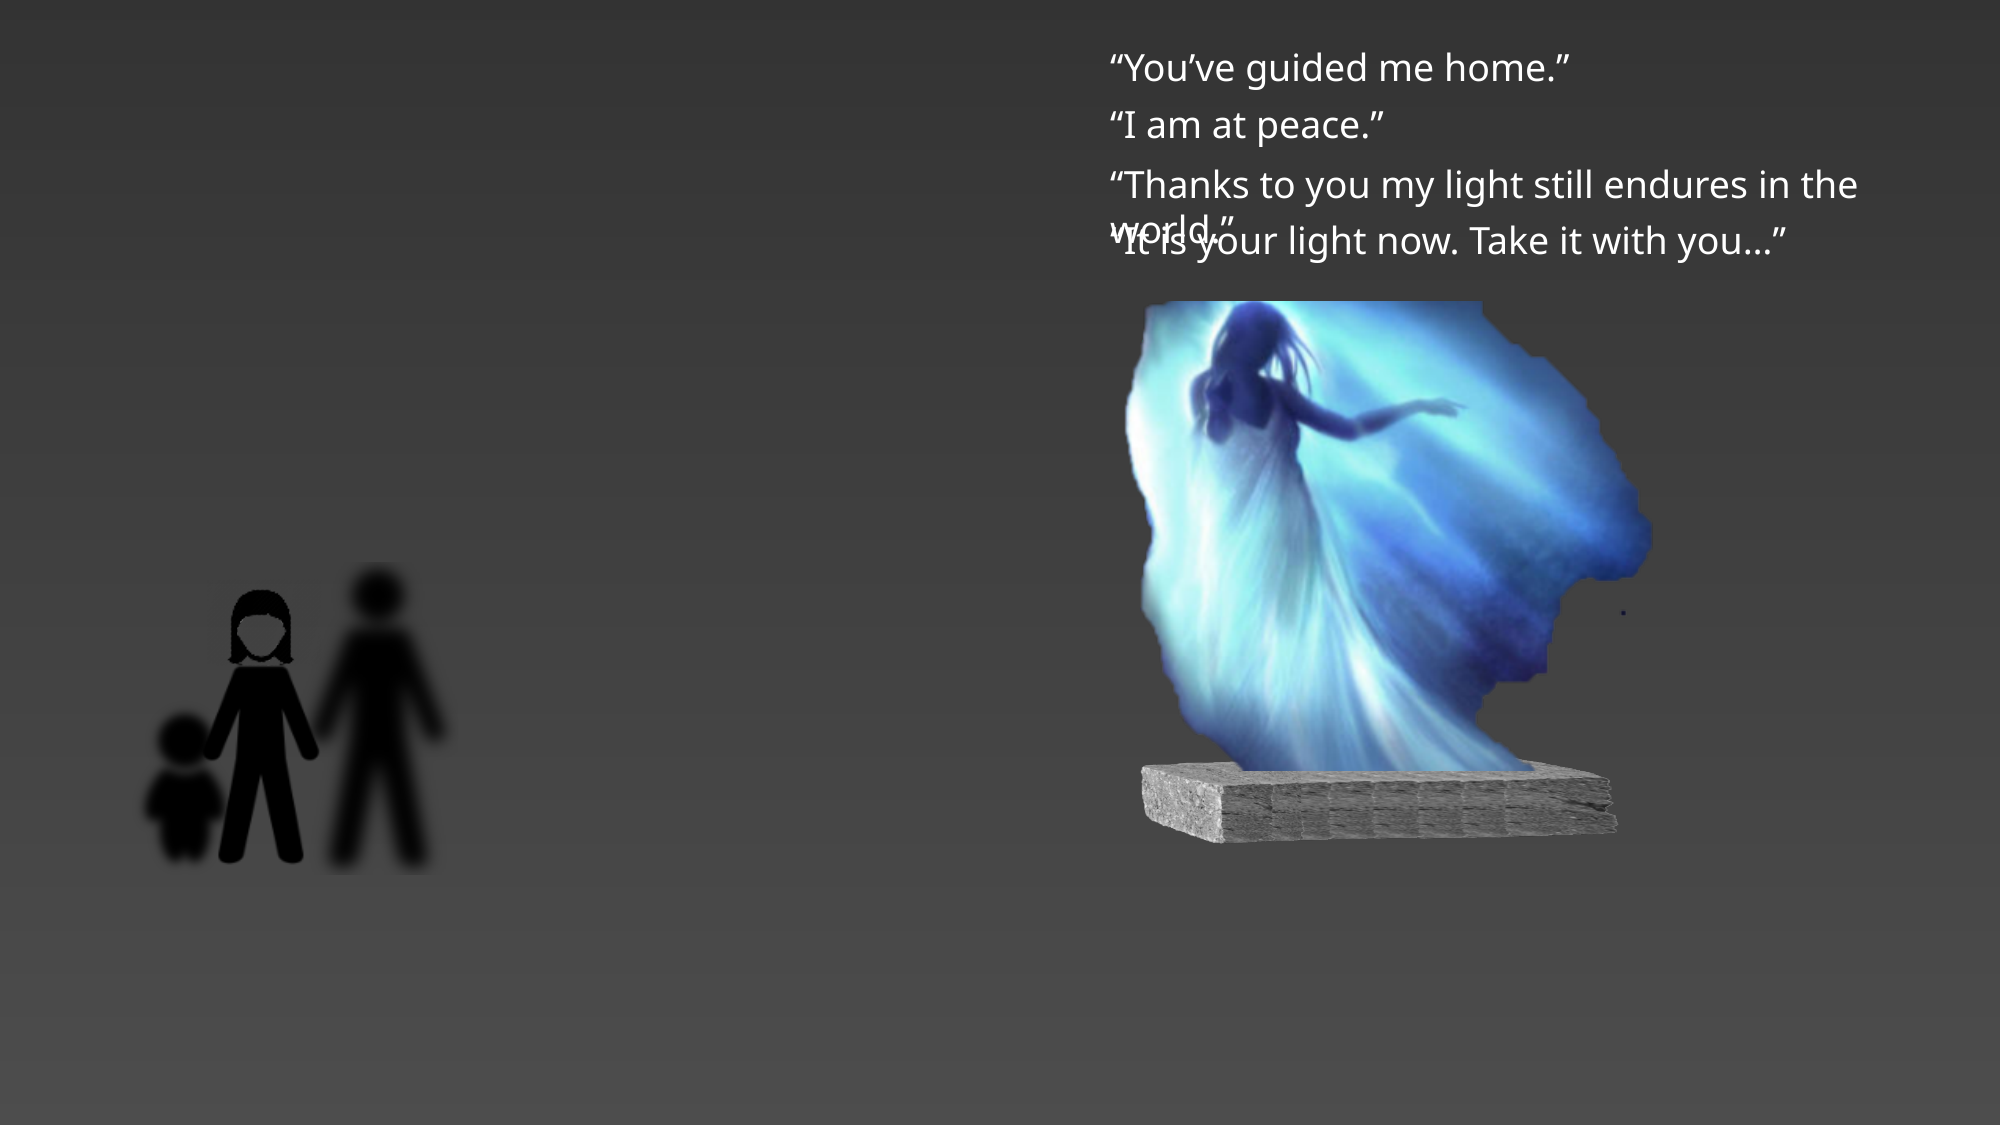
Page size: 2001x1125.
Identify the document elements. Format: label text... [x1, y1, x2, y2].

text_box “It is your light now. Take it with you…” [1095, 210, 1950, 270]
text_box “Thanks to you my light still endures in the world.” [1095, 154, 1950, 210]
text_box “You’ve guided me home.” [1095, 36, 1751, 93]
text_box “I am at peace.” [1095, 93, 1751, 154]
picture [100, 562, 459, 875]
picture [1066, 301, 1692, 860]
